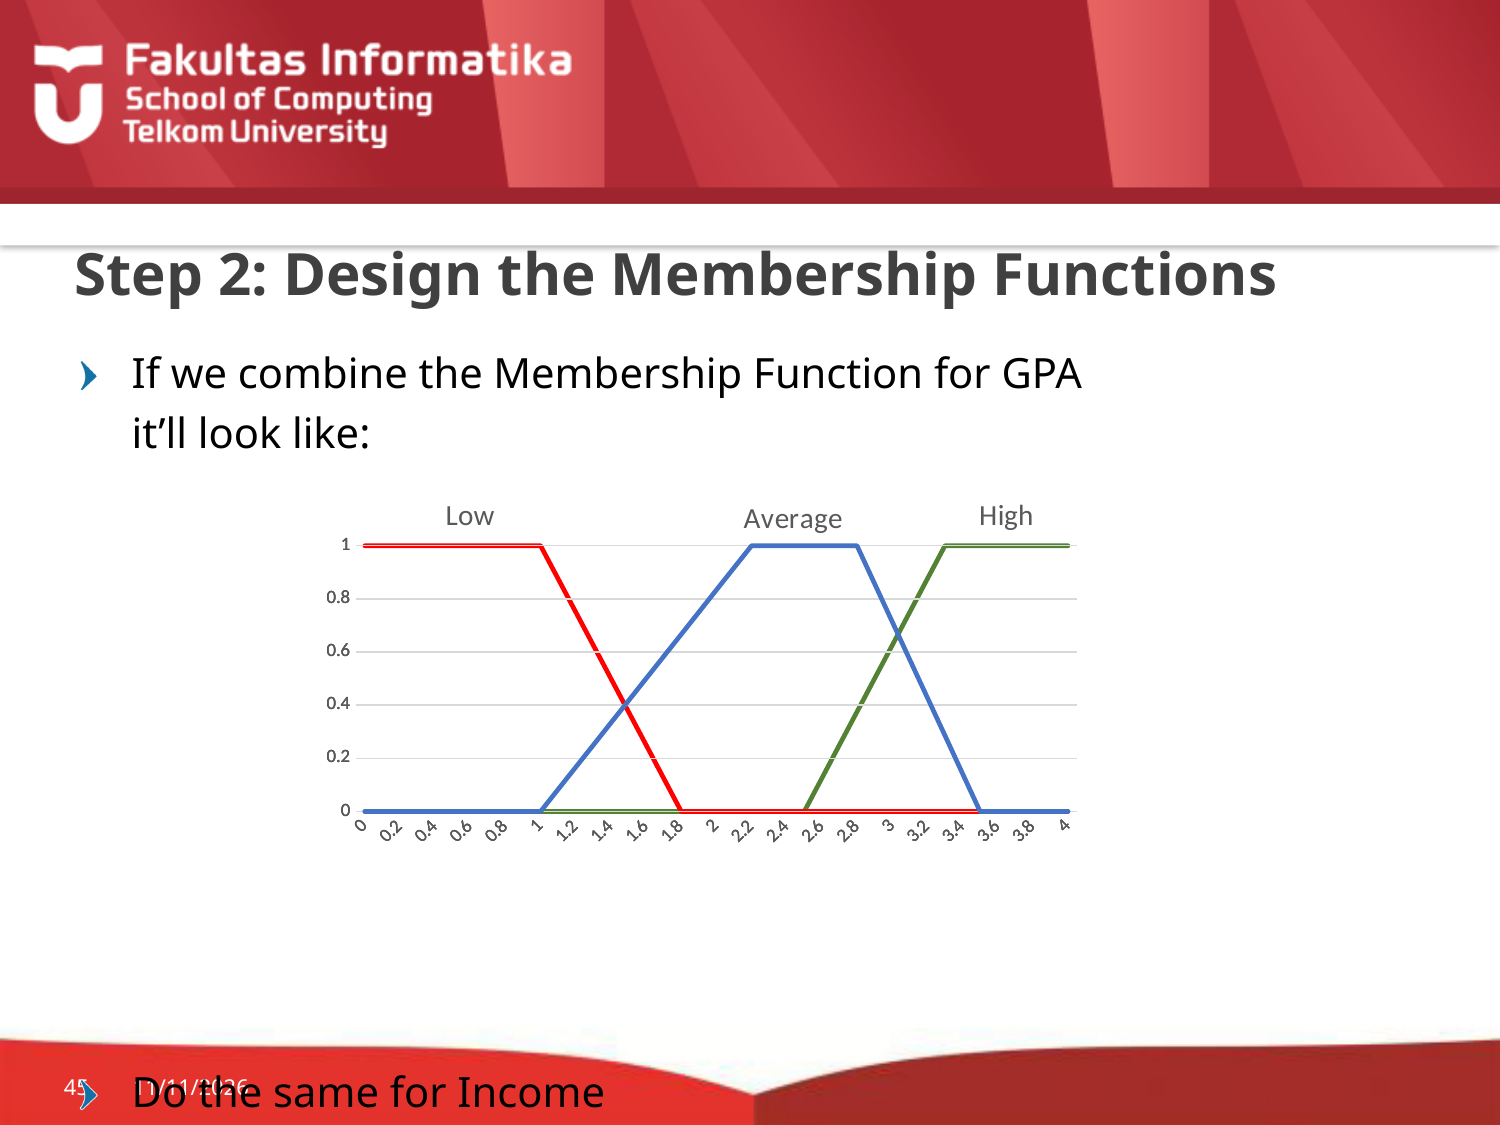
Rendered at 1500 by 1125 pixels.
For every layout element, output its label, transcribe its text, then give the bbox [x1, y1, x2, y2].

chart [310, 465, 1093, 856]
list If we combine the Membership Function for GPA it’ll look like: Do the same for Income [60, 329, 1426, 990]
title Step 2: Design the Membership Functions [59, 219, 1485, 325]
slide_number 45 [63, 1058, 123, 1119]
picture [0, 0, 1500, 203]
picture [75, 352, 100, 392]
slide_number 12-Nov-19 [132, 1058, 403, 1119]
picture [0, 1024, 1500, 1125]
